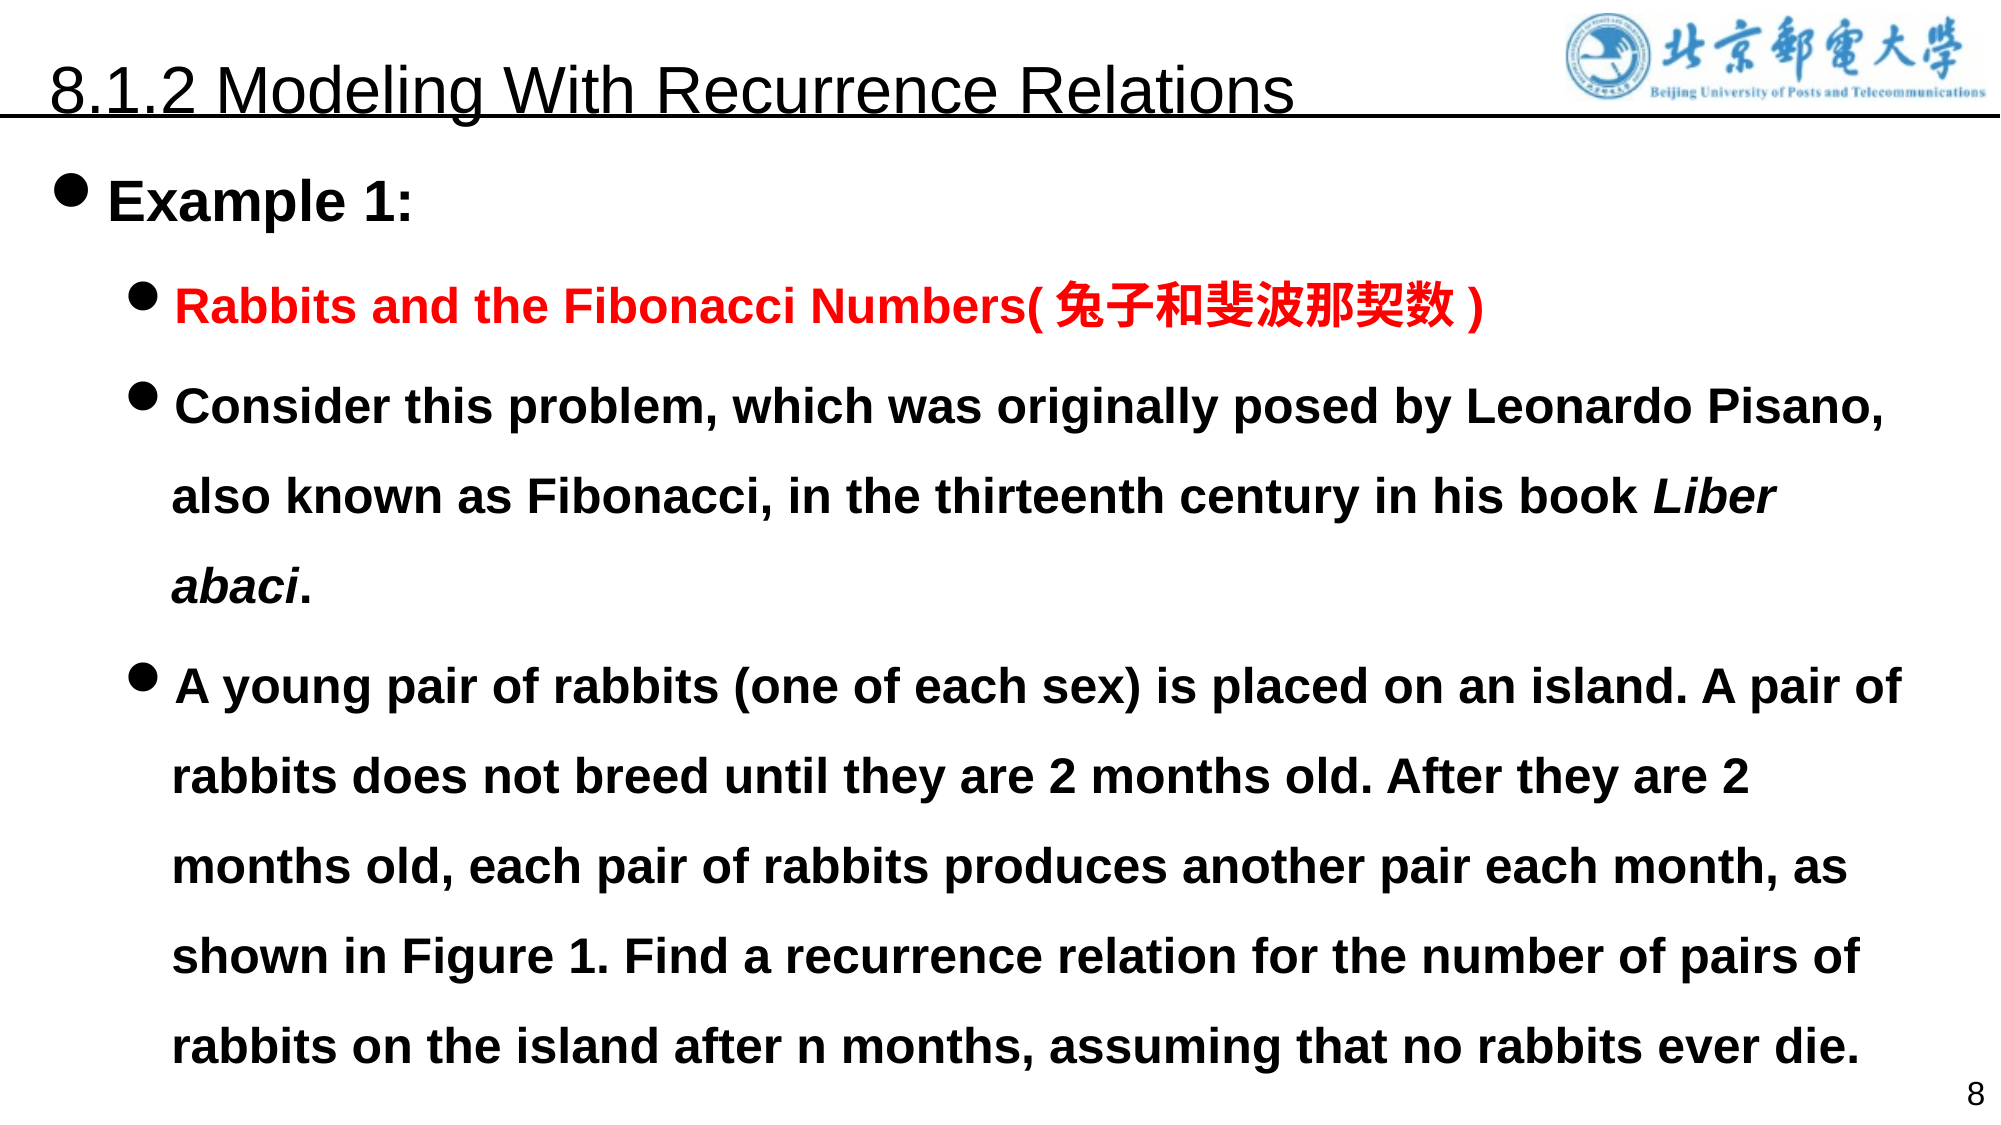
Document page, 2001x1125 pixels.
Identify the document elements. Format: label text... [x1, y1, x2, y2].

text_box Example 1: Rabbits and the Fibonacci Numbers(兔子和斐波那契数) Consider this problem, which was originally posed by Leonardo Pisano, also known as Fibonacci, in the thirteenth century in his book Liber abaci. A young pair of rabbits (one of each sex) is placed on an island. A pair of rabbits does not breed until they are 2 months old. After they are 2 months old, each pair of rabbits produces another pair each month, as shown in Figure 1. Find a recurrence relation for the number of pairs of rabbits on the island after n months, assuming that no rabbits ever die. [34, 120, 1934, 1005]
picture [1849, 13, 1988, 101]
text_box 8.1.2 Modeling With Recurrence Relations [34, 0, 1849, 120]
